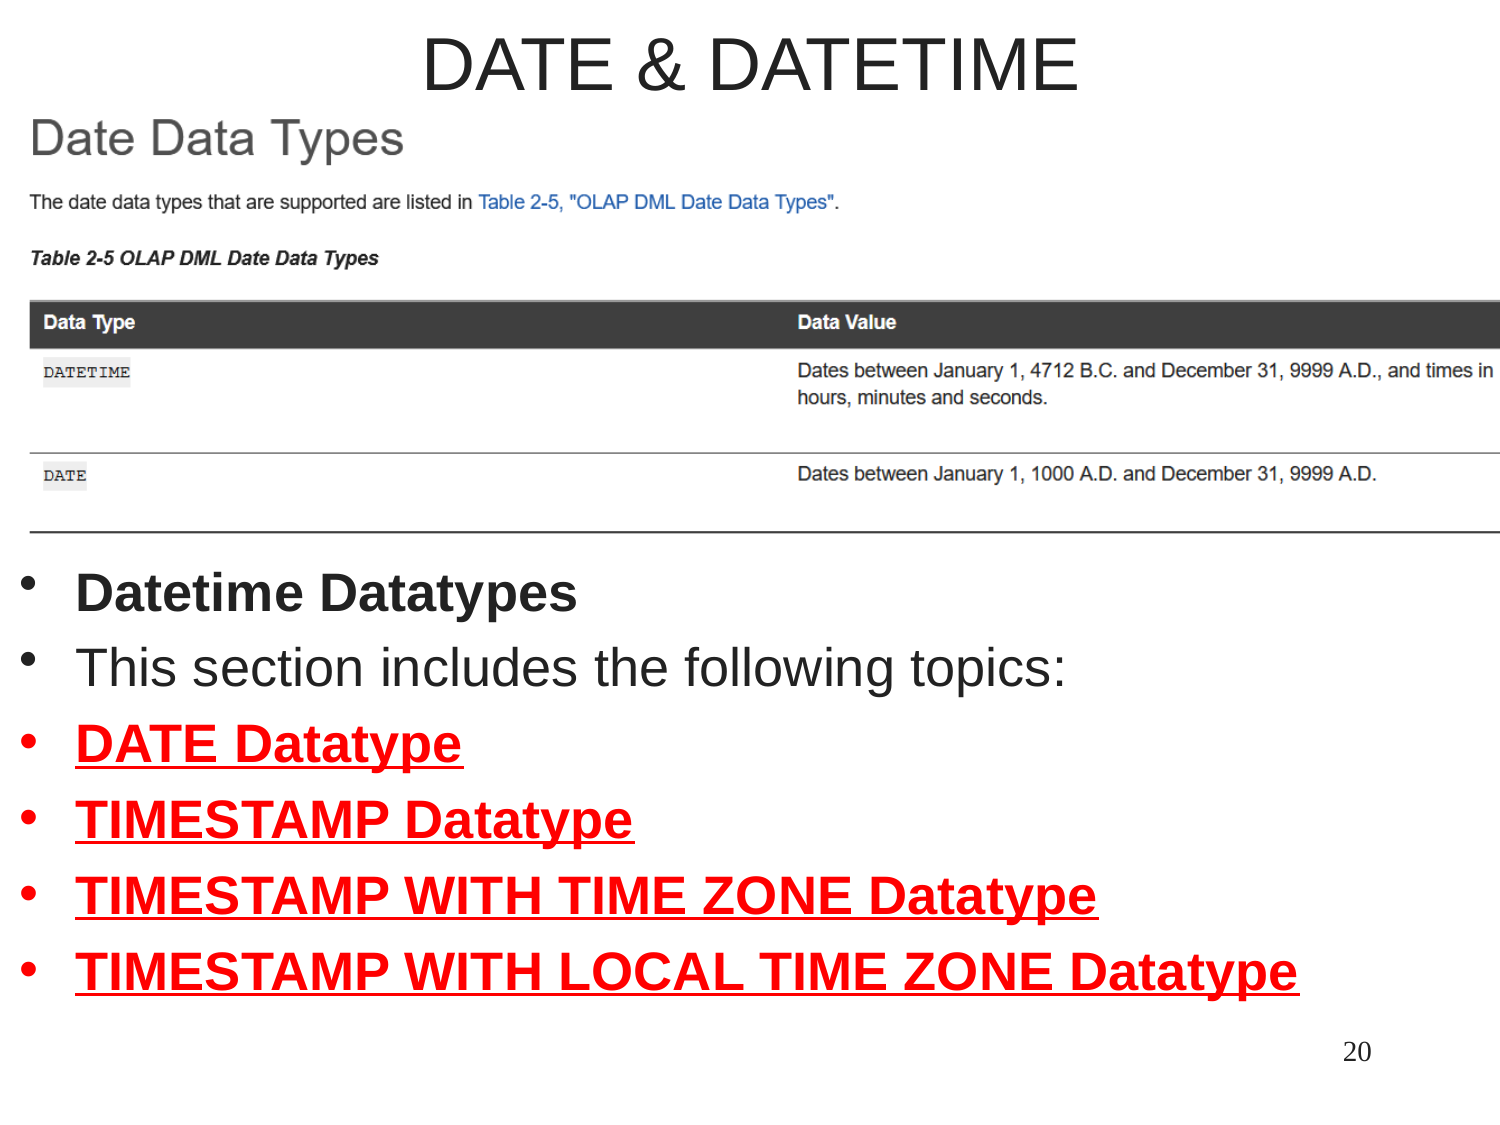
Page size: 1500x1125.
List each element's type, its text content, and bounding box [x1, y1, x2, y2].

list Datetime Datatypes This section includes the following topics: DATE Datatype TIMESTAMP Datatype TIMESTAMP WITH TIME ZONE Datatype TIMESTAMP WITH LOCAL TIME ZONE Datatype [4, 555, 1500, 827]
title DATE & DATETIME [2, 0, 1500, 99]
slide_number 20 [1074, 1025, 1388, 1100]
picture [3, 99, 1500, 548]
